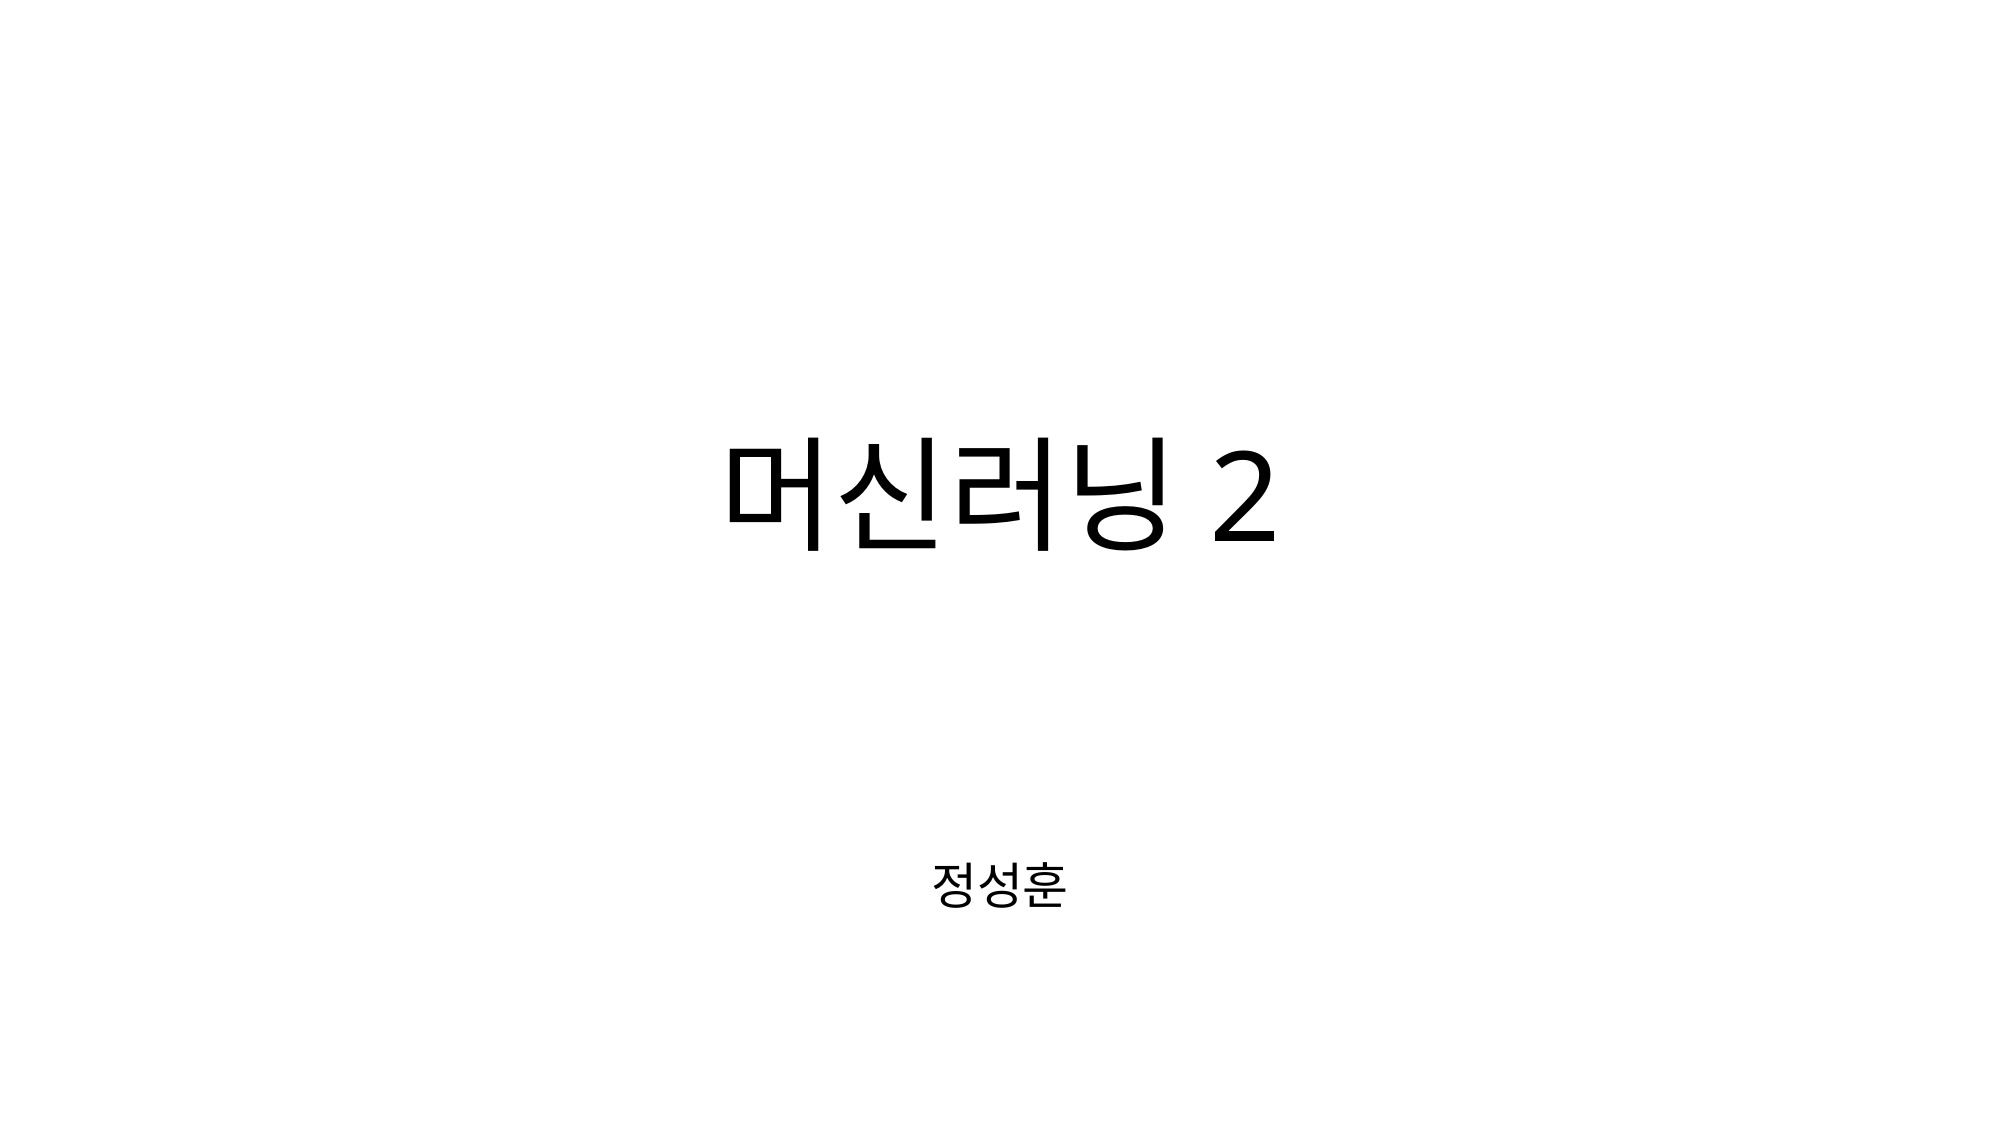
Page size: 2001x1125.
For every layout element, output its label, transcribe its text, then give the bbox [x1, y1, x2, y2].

title 머신러닝2 [249, 184, 1750, 576]
subtitle 정성훈 [249, 853, 1750, 1125]
